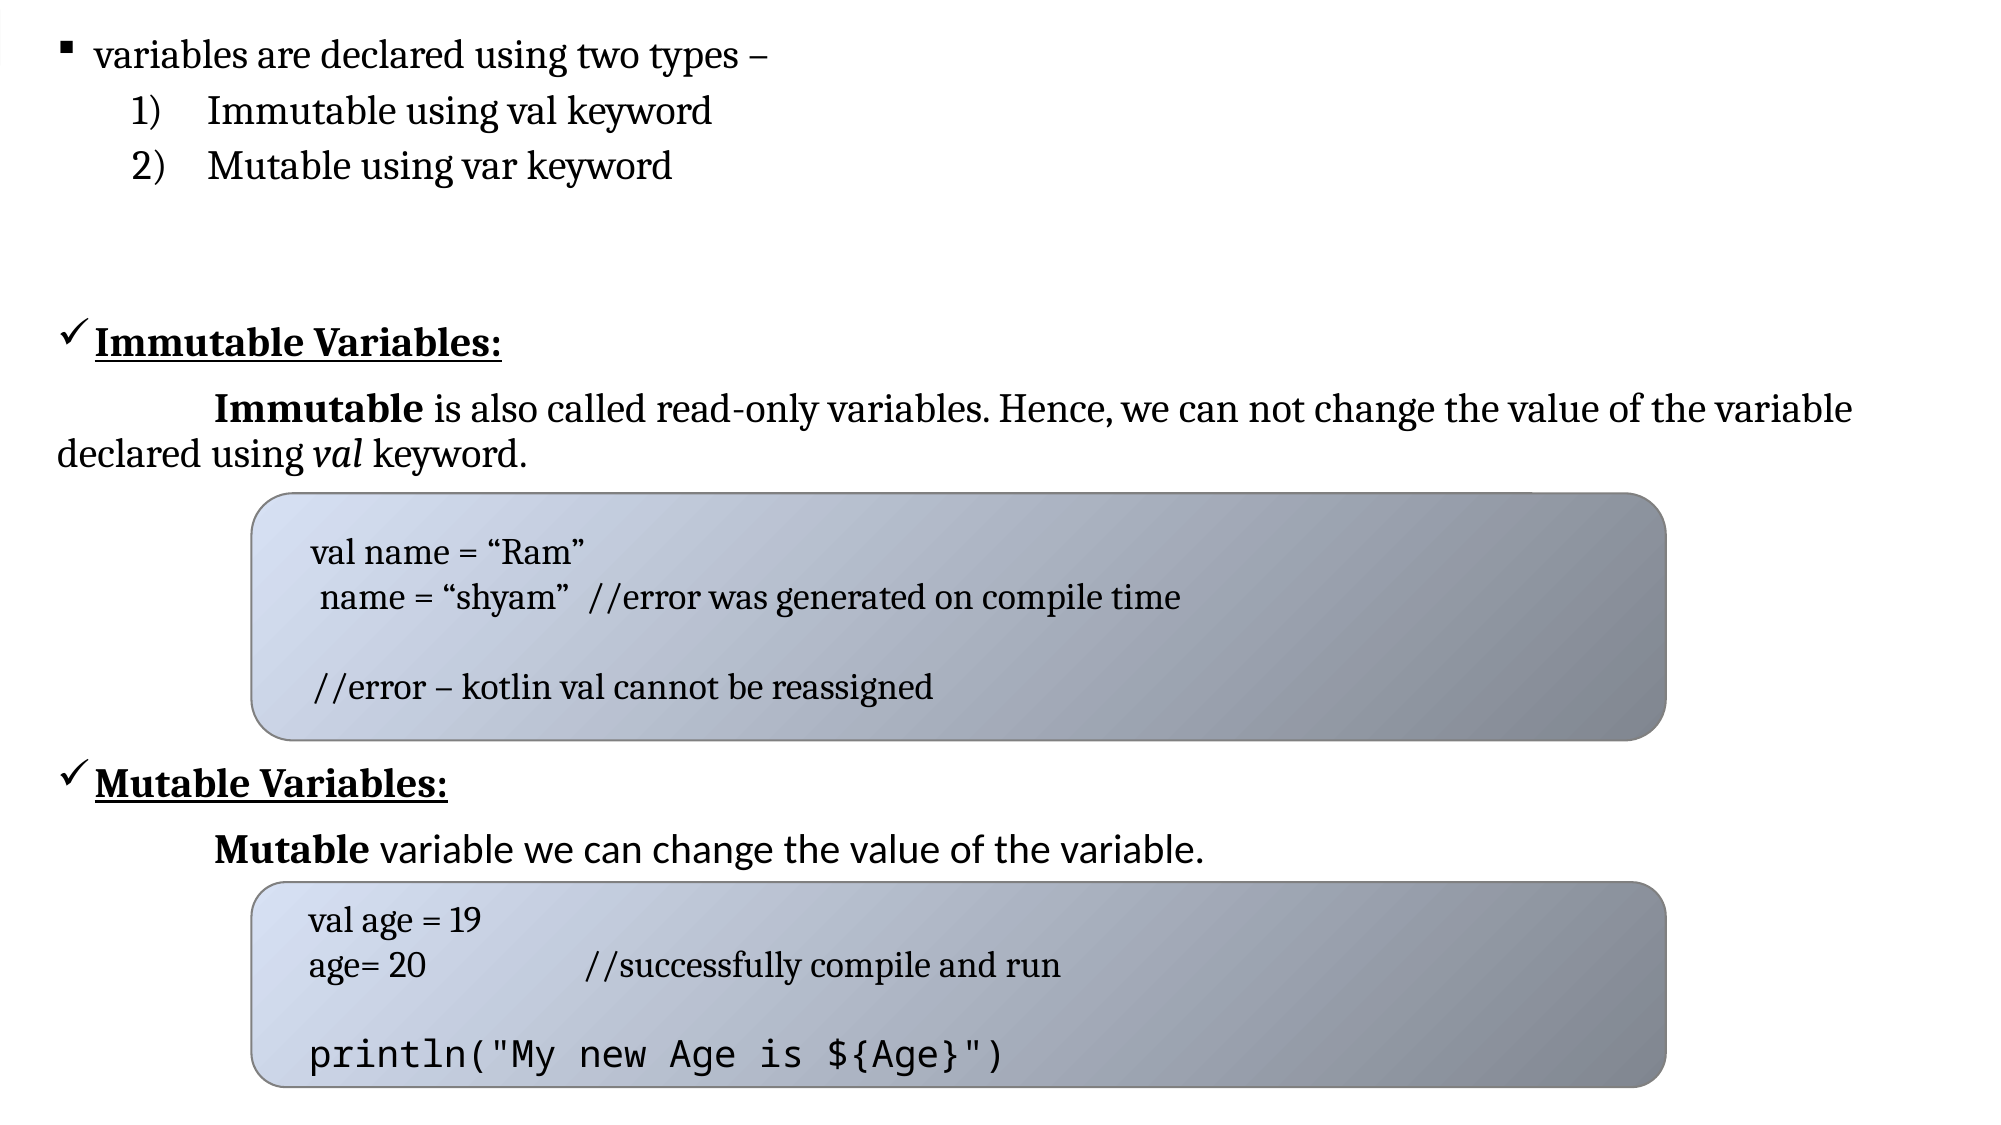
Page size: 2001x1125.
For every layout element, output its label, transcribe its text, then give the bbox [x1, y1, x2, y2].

list variables are declared using two types – Immutable using val keyword Mutable using var keyword Immutable Variables: Immutable is also called read-only variables. Hence, we can not change the value of the variable declared using val keyword. Mutable Variables: Mutable variable we can change the value of the variable. [41, 25, 1958, 1103]
text_box val name = “Ram” name = “shyam” //error was generated on compile time //error – kotlin val cannot be reassigned [250, 492, 1667, 742]
text_box val age = 19 age= 20 //successfully compile and run println("My new Age is ${Age}") [250, 881, 1667, 1089]
